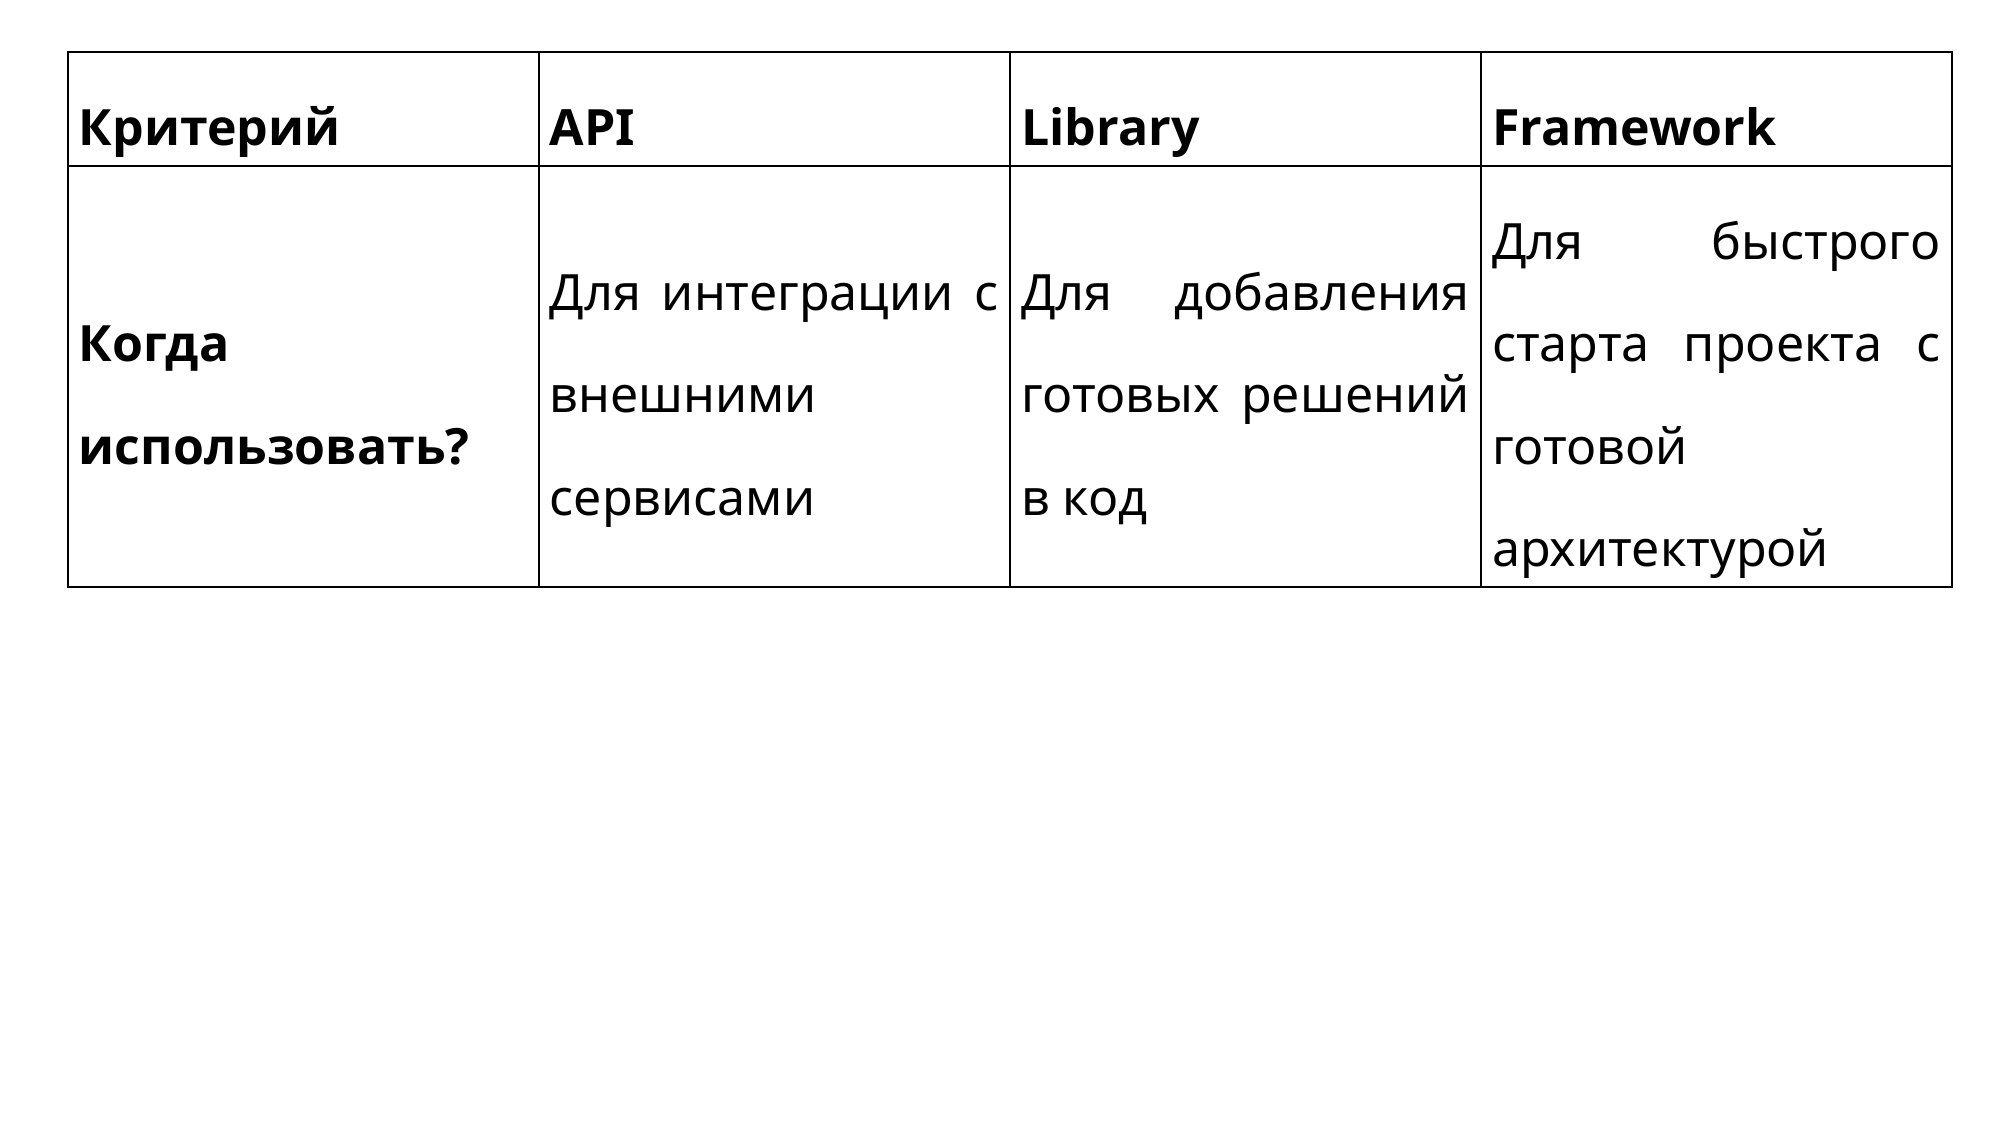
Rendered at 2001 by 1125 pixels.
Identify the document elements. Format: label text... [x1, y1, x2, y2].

table_cell Для интеграции с внешними сервисами [540, 167, 1009, 586]
table_header API [540, 53, 1009, 165]
table_cell Для добавления готовых решений в код [1011, 167, 1480, 586]
table_header Library [1011, 53, 1480, 165]
table_header Критерий [69, 53, 538, 165]
table_cell Для быстрого старта проекта с готовой архитектурой [1482, 167, 1951, 586]
table_header Framework [1482, 53, 1951, 165]
table_cell Когда использовать? [69, 167, 538, 586]
